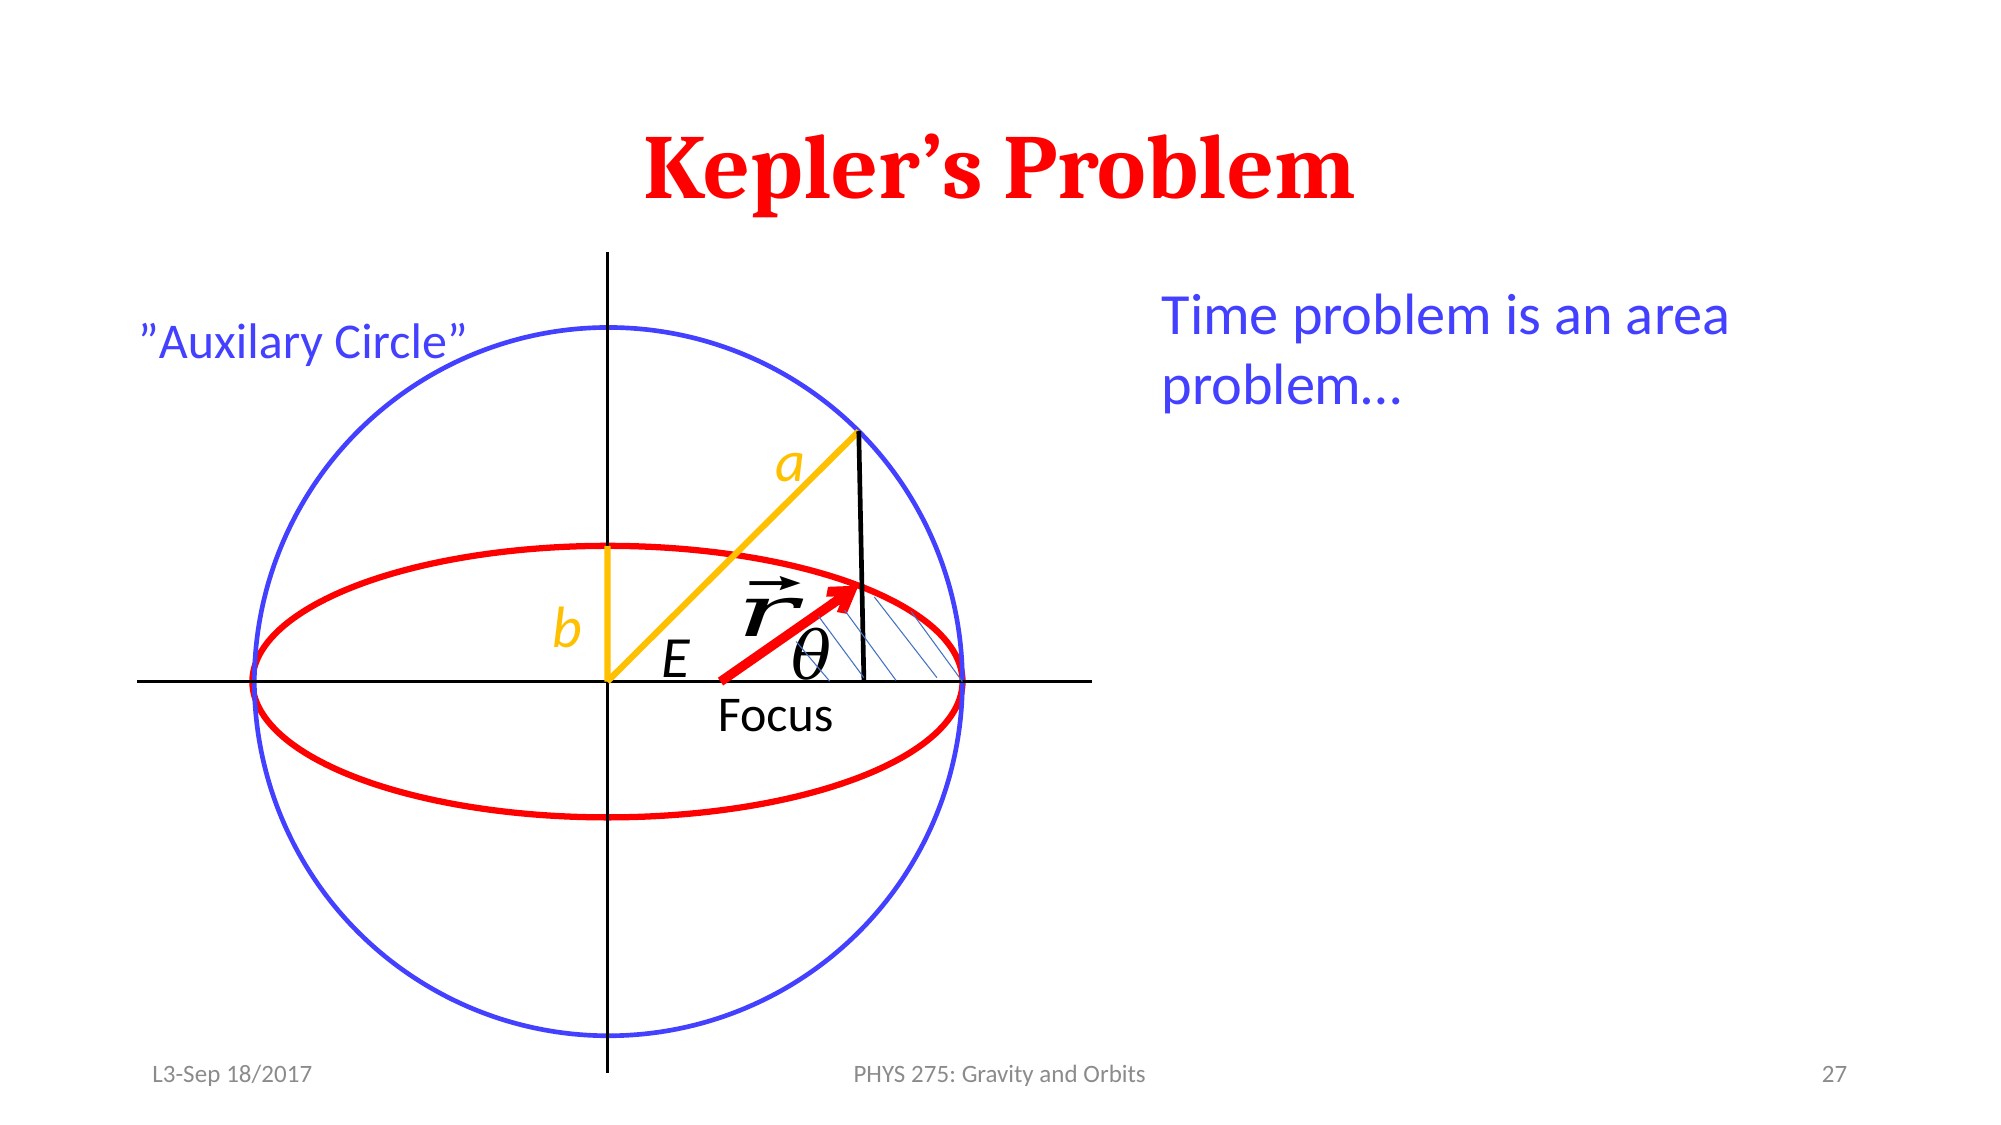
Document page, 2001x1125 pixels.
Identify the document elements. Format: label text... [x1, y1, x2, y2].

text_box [911, 611, 963, 682]
title Kepler’s Problem [137, 59, 1863, 278]
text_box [874, 596, 938, 678]
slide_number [137, 1073, 588, 1103]
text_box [818, 616, 864, 678]
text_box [844, 610, 897, 681]
slide_number 27 [1412, 1042, 1863, 1103]
footer PHYS 275: Gravity and Orbits [662, 1042, 1338, 1103]
text_box Time problem is an area problem… [1147, 269, 1989, 424]
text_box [125, 251, 1092, 1073]
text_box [796, 641, 830, 682]
